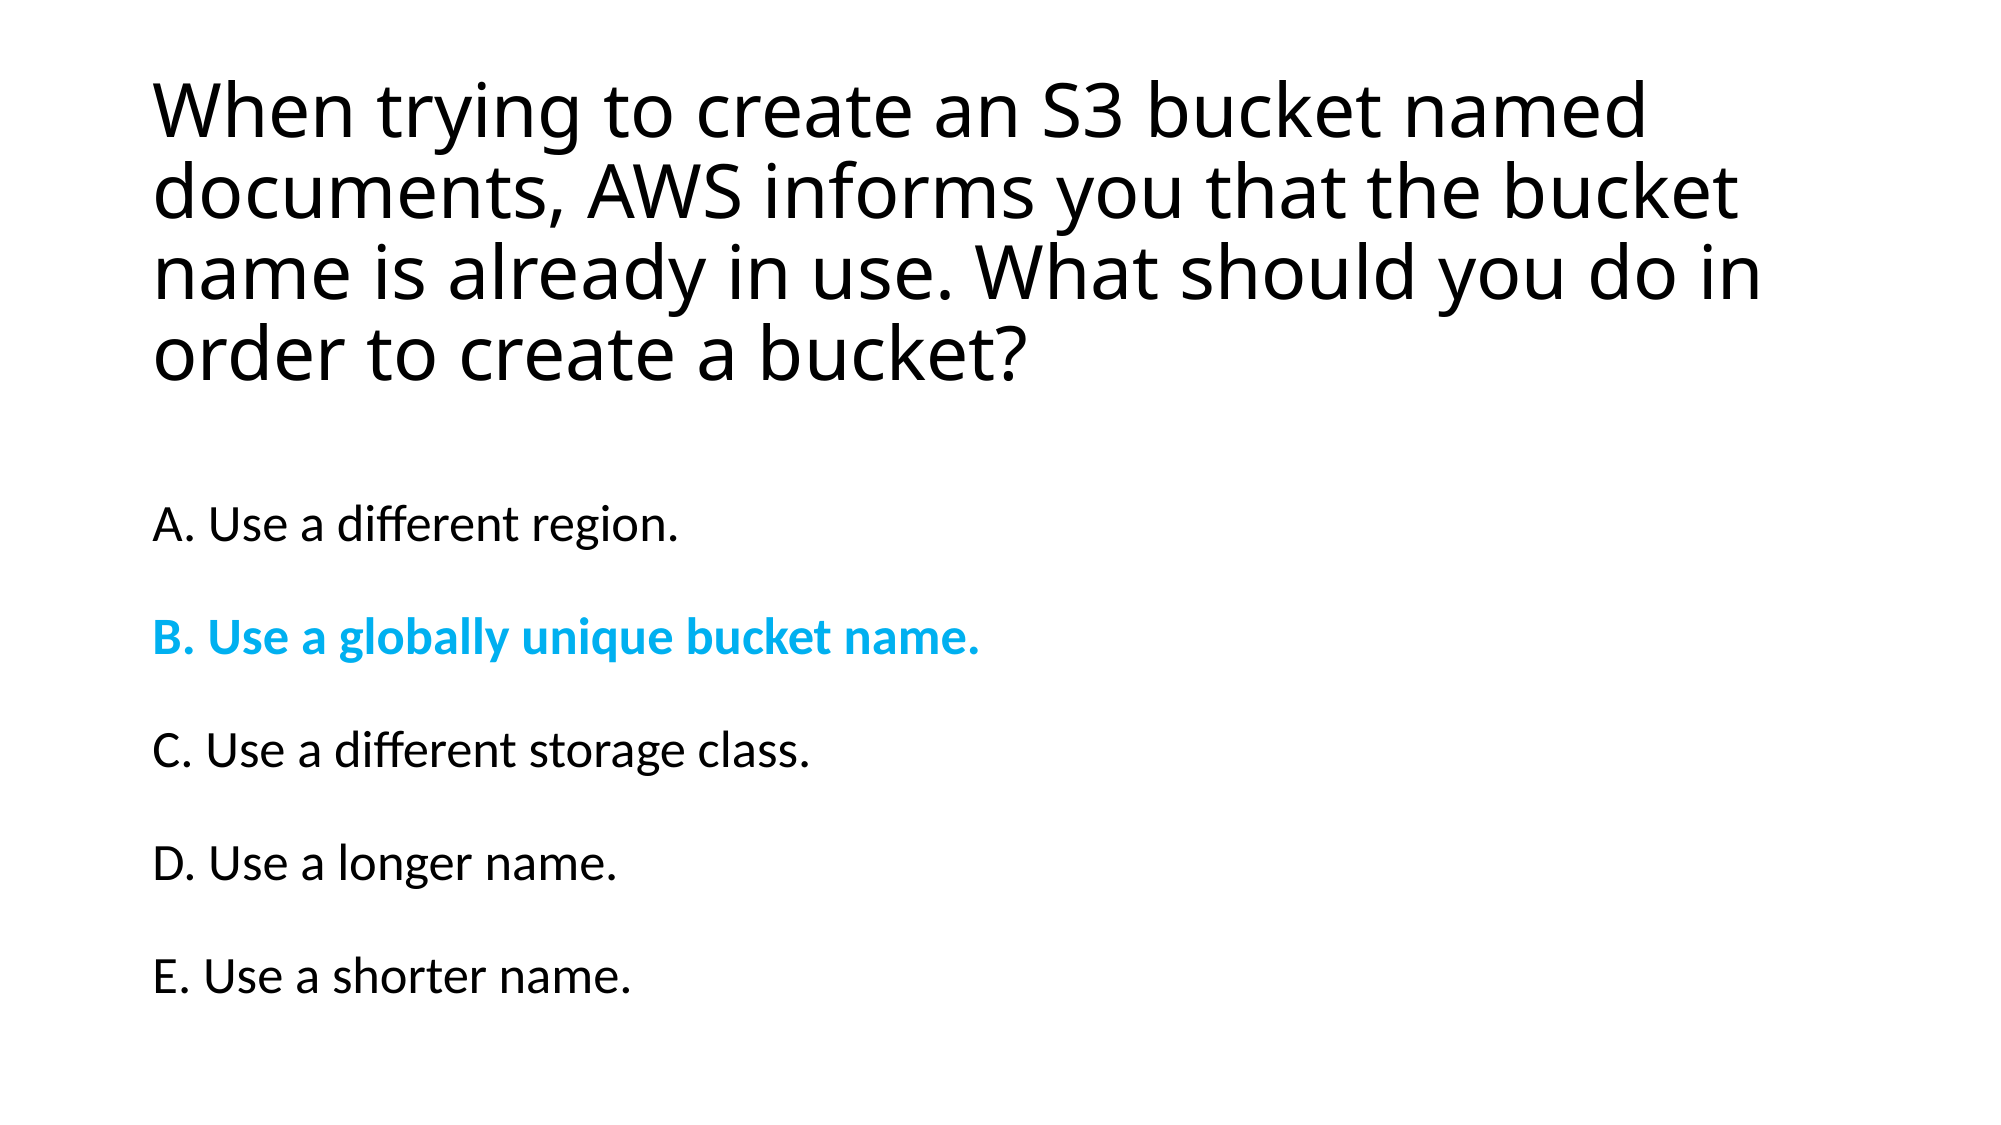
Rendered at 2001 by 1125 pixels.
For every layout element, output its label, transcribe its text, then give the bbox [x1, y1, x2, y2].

title When trying to create an S3 bucket named documents, AWS informs you that the bucket name is already in use. What should you do in order to create a bucket? [137, 59, 1863, 450]
list A. Use a different region. B. Use a globally unique bucket name. C. Use a different storage class. D. Use a longer name. E. Use a shorter name. [137, 450, 1863, 1014]
